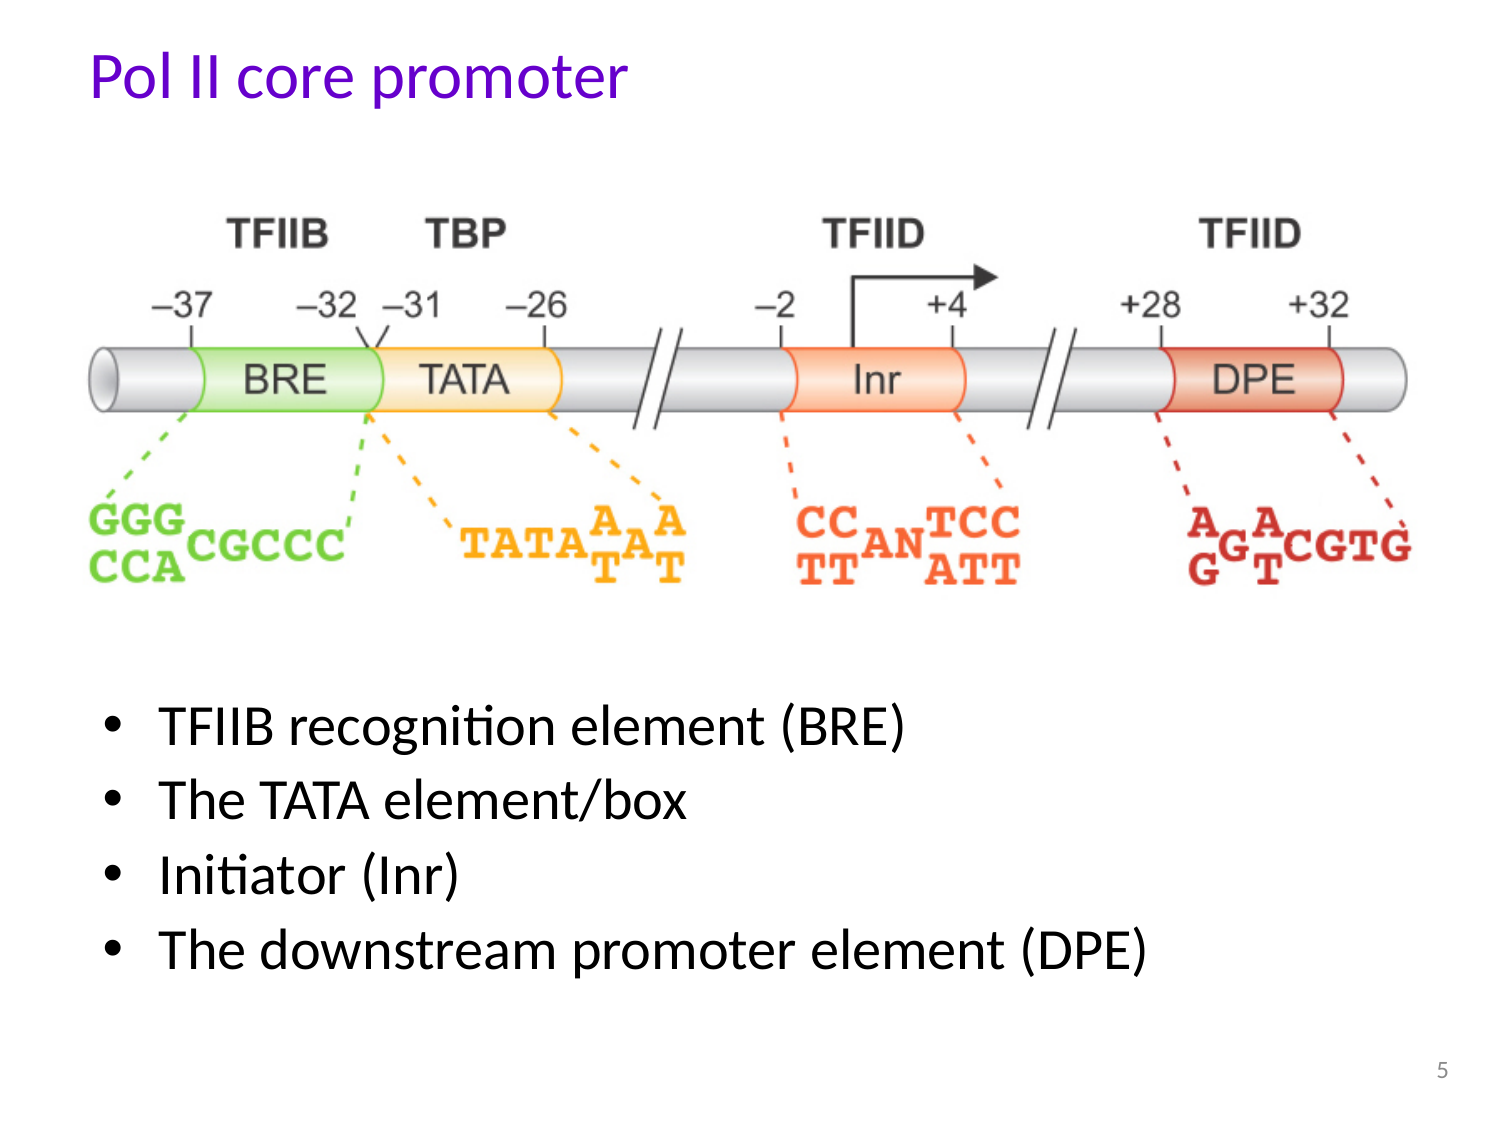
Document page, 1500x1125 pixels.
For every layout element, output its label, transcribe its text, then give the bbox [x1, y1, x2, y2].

list TFIIB recognition element (BRE) The TATA element/box Initiator (Inr) The downstream promoter element (DPE) [87, 687, 1413, 1063]
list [82, 212, 1418, 649]
slide_number 5 [1151, 1031, 1465, 1107]
text_box Pol II core promoter [74, 24, 1425, 120]
